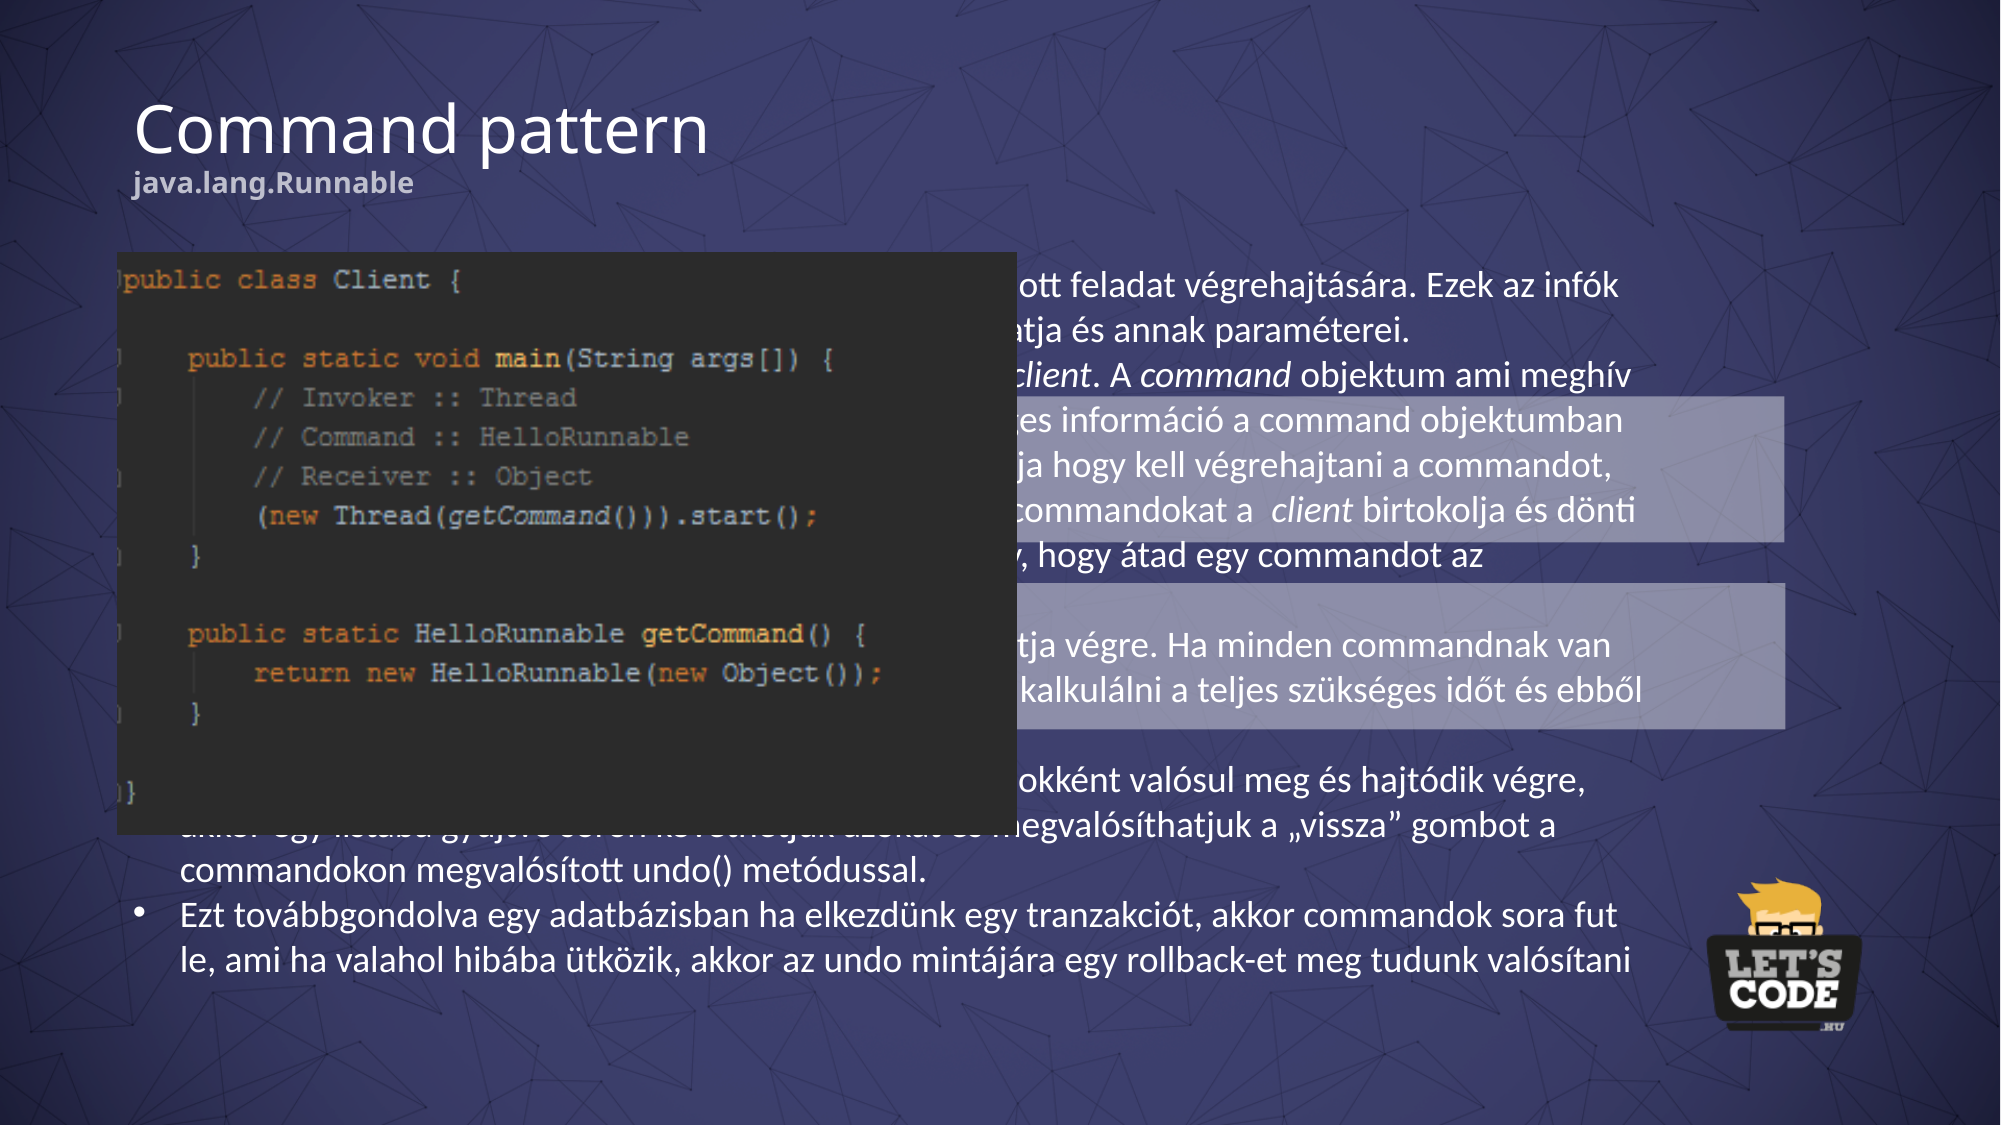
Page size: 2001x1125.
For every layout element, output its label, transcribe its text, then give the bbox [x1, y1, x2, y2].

text_box [1017, 583, 1786, 730]
text_box Egy objektumba van foglalva minden információ egy adott feladat végrehajtására. Ezek az infók lehetnek a metódus neve, az objektum ami végrehajthatja és annak paraméterei. Négy elem jöhet szóba: command, receiver, invoker és client. A command objektum ami meghív a receiver objektumon egy metódust. Az ehhez szükséges információ a command objektumban van. A receiver végzi a konkrét feladatot. Az invoker tudja hogy kell végrehajtani a commandot, de nem tudja mi történik a háttérben. Az invokert és a commandokat a client birtokolja és dönti el mikor melyik commandot hajtja végre, mégpedig úgy, hogy átad egy commandot az invokernek. Vegyünk egy programot, ami commandok sorozatát hajtja végre. Ha minden commandnak van egy getEstimatedDuration() metódusa, könnyen tudjuk kalkulálni a teljes szükséges időt és ebből már egy progressbar-t is tudunk rajzolni akár. Ha a felhasználó minden művelete command objektumokként valósul meg és hajtódik végre, akkor egy listába gyűjtve soron követhetjük azokat és megvalósíthatjuk a „vissza” gombot a commandokon megvalósított undo() metódussal. Ezt továbbgondolva egy adatbázisban ha elkezdünk egy tranzakciót, akkor commandok sora fut le, ami ha valahol hibába ütközik, akkor az undo mintájára egy rollback-et meg tudunk valósítani [1017, 543, 1666, 583]
text_box Egy objektumba van foglalva minden információ egy adott feladat végrehajtására. Ezek az infók lehetnek a metódus neve, az objektum ami végrehajthatja és annak paraméterei. Négy elem jöhet szóba: command, receiver, invoker és client. A command objektum ami meghív a receiver objektumon egy metódust. Az ehhez szükséges információ a command objektumban van. A receiver végzi a konkrét feladatot. Az invoker tudja hogy kell végrehajtani a commandot, de nem tudja mi történik a háttérben. Az invokert és a commandokat a client birtokolja és dönti el mikor melyik commandot hajtja végre, mégpedig úgy, hogy átad egy commandot az invokernek. Vegyünk egy programot, ami commandok sorozatát hajtja végre. Ha minden commandnak van egy getEstimatedDuration() metódusa, könnyen tudjuk kalkulálni a teljes szükséges időt és ebből már egy progressbar-t is tudunk rajzolni akár. Ha a felhasználó minden művelete command objektumokként valósul meg és hajtódik végre, akkor egy listába gyűjtve soron követhetjük azokat és megvalósíthatjuk a „vissza” gombot a commandokon megvalósított undo() metódussal. Ezt továbbgondolva egy adatbázisban ha elkezdünk egy tranzakciót, akkor commandok sora fut le, ami ha valahol hibába ütközik, akkor az undo mintájára egy rollback-et meg tudunk valósítani [1017, 252, 1666, 396]
picture [0, 0, 2001, 1125]
title Command pattern java.lang.Runnable [118, 88, 1619, 252]
text_box Egy objektumba van foglalva minden információ egy adott feladat végrehajtására. Ezek az infók lehetnek a metódus neve, az objektum ami végrehajthatja és annak paraméterei. Négy elem jöhet szóba: command, receiver, invoker és client. A command objektum ami meghív a receiver objektumon egy metódust. Az ehhez szükséges információ a command objektumban van. A receiver végzi a konkrét feladatot. Az invoker tudja hogy kell végrehajtani a commandot, de nem tudja mi történik a háttérben. Az invokert és a commandokat a client birtokolja és dönti el mikor melyik commandot hajtja végre, mégpedig úgy, hogy átad egy commandot az invokernek. Vegyünk egy programot, ami commandok sorozatát hajtja végre. Ha minden commandnak van egy getEstimatedDuration() metódusa, könnyen tudjuk kalkulálni a teljes szükséges időt és ebből már egy progressbar-t is tudunk rajzolni akár. Ha a felhasználó minden művelete command objektumokként valósul meg és hajtódik végre, akkor egy listába gyűjtve soron követhetjük azokat és megvalósíthatjuk a „vissza” gombot a commandokon megvalósított undo() metódussal. Ezt továbbgondolva egy adatbázisban ha elkezdünk egy tranzakciót, akkor commandok sora fut le, ami ha valahol hibába ütközik, akkor az undo mintájára egy rollback-et meg tudunk valósítani [118, 730, 1666, 987]
text_box [1017, 396, 1785, 543]
